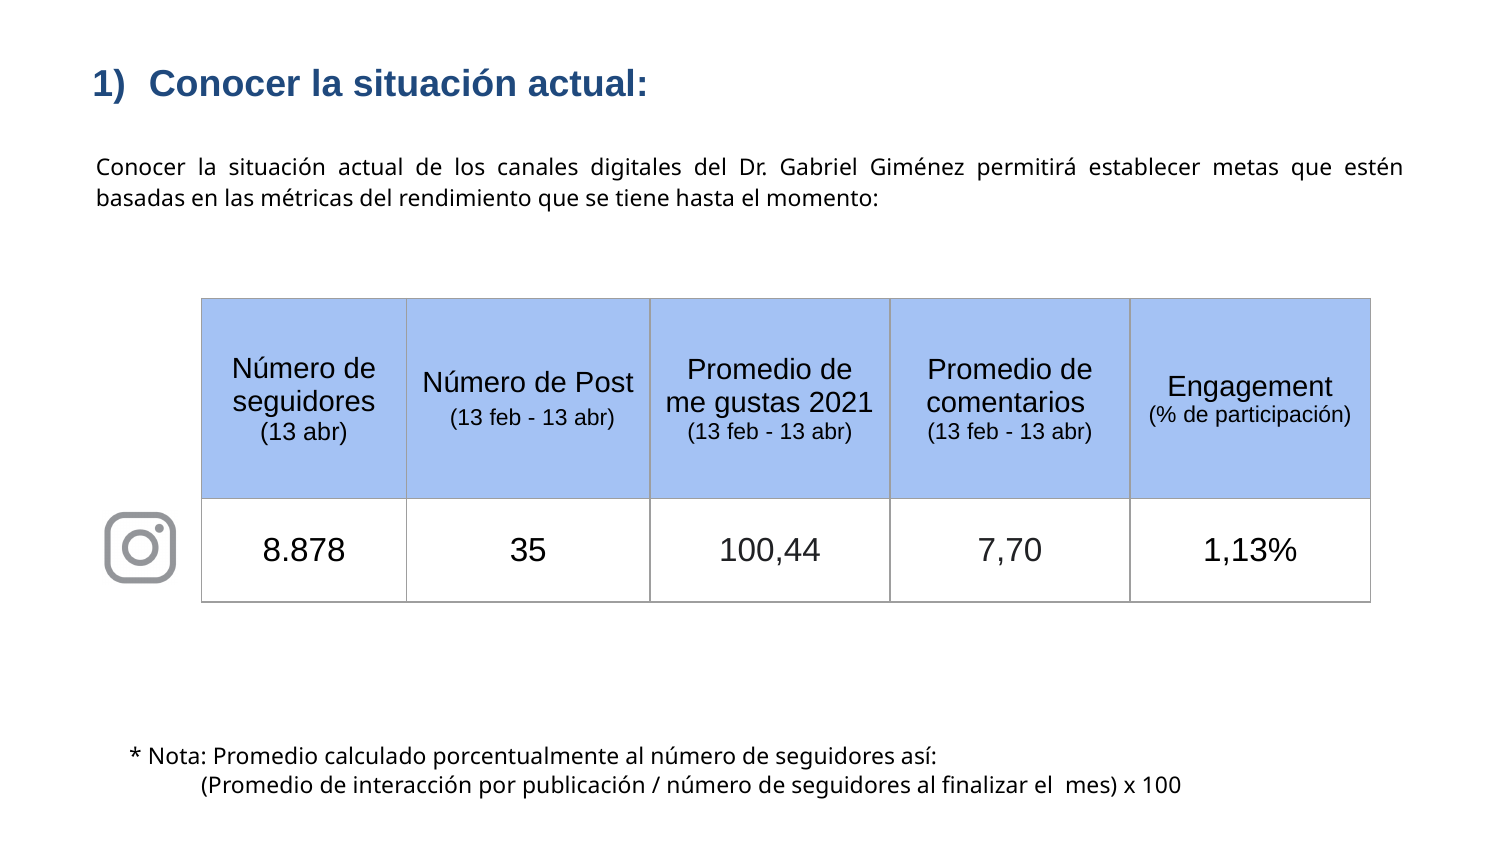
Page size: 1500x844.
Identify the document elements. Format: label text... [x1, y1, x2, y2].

table_header Promedio de comentarios (13 feb - 13 abr) [891, 299, 1129, 498]
text_box Conocer la situación actual: [58, 43, 668, 119]
picture [102, 510, 178, 586]
text_box * Nota: Promedio calculado porcentualmente al número de seguidores así: (Promedio de interacción por publicación / número de seguidores al finalizar el mes) x 100 [127, 739, 1286, 804]
table_cell 8.878 [202, 499, 406, 601]
text_box Conocer la situación actual de los canales digitales del Dr. Gabriel Giménez permitirá establecer metas que estén basadas en las métricas del rendimiento que se tiene hasta el momento: [93, 146, 1407, 211]
table_header Engagement (% de participación) [1131, 299, 1370, 498]
table_cell 7,70 [891, 499, 1129, 601]
table_header Número de seguidores (13 abr) [202, 299, 406, 498]
table_cell 100,44 [651, 499, 889, 601]
table_cell 35 [407, 499, 649, 601]
table_header Promedio de me gustas 2021 (13 feb - 13 abr) [651, 299, 889, 498]
table_cell 1,13% [1131, 499, 1370, 601]
table_header Número de Post (13 feb - 13 abr) [407, 299, 649, 498]
